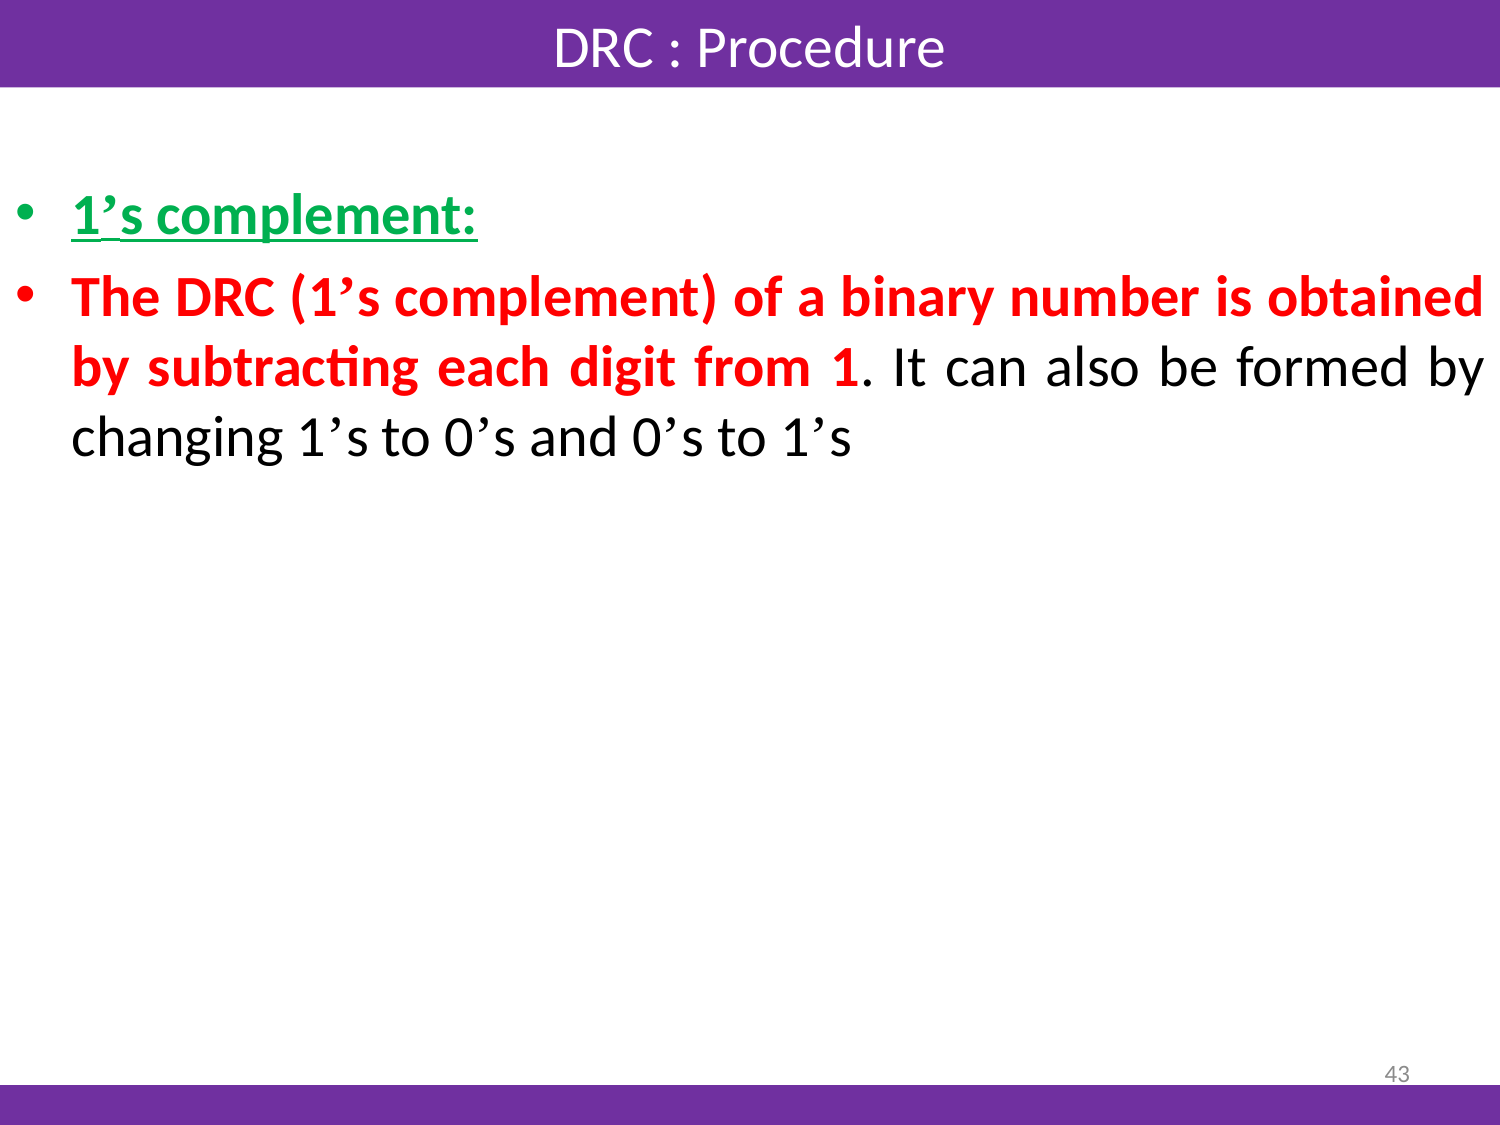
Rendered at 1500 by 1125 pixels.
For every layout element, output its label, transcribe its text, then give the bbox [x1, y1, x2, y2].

title DRC : Procedure [0, 0, 1500, 87]
list 1’s complement: The DRC (1’s complement) of a binary number is obtained by subtracting each digit from 1. It can also be formed by changing 1’s to 0’s and 0’s to 1’s [0, 87, 1500, 1125]
